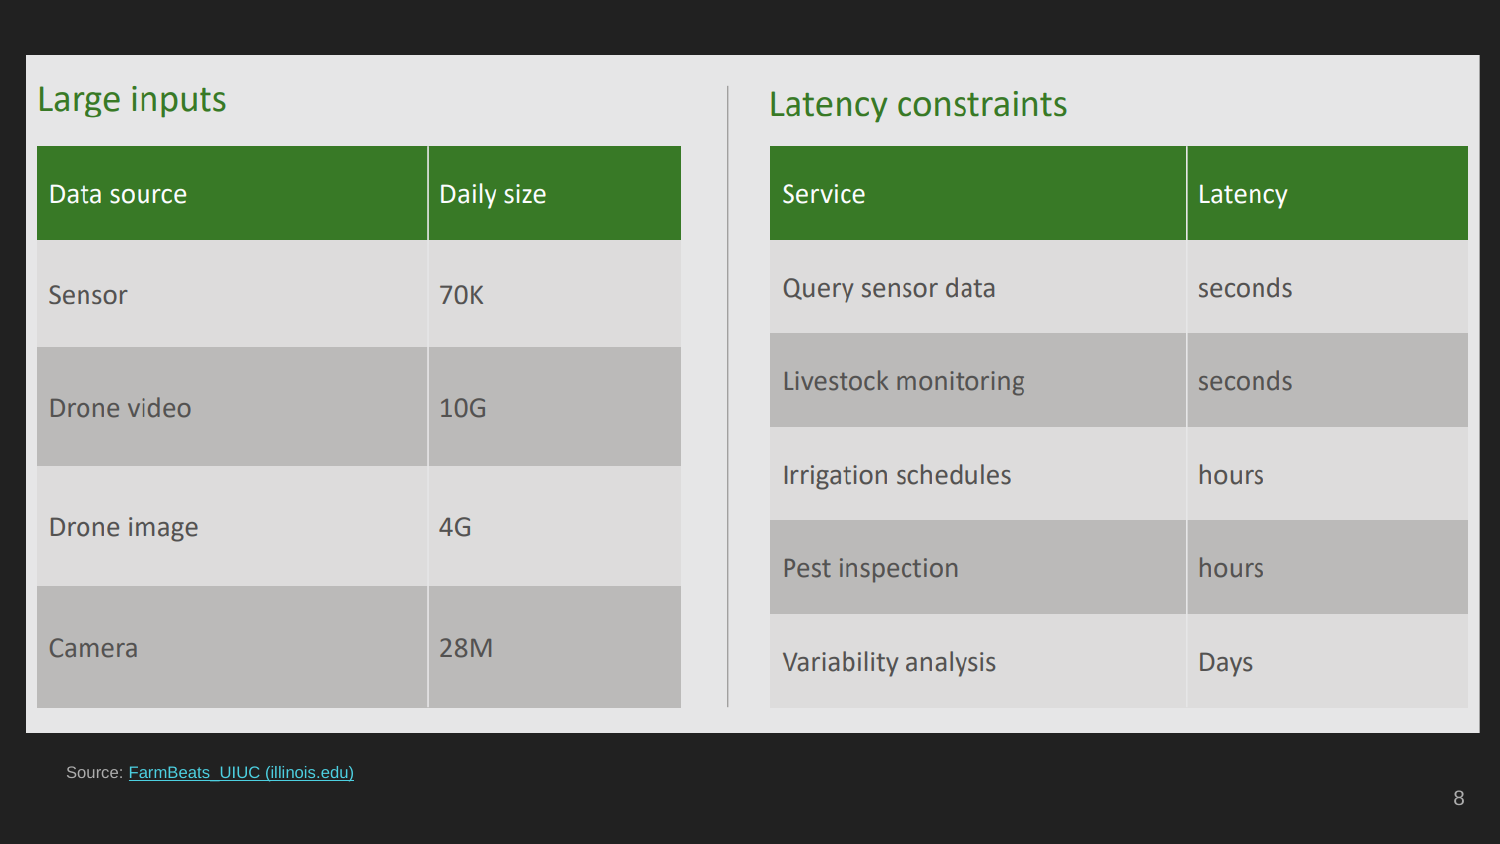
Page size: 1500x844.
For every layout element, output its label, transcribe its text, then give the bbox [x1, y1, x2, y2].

list Source: FarmBeats_UIUC (illinois.edu) [51, 743, 1449, 830]
picture [25, 54, 1481, 733]
slide_number ‹#› [1389, 764, 1480, 830]
